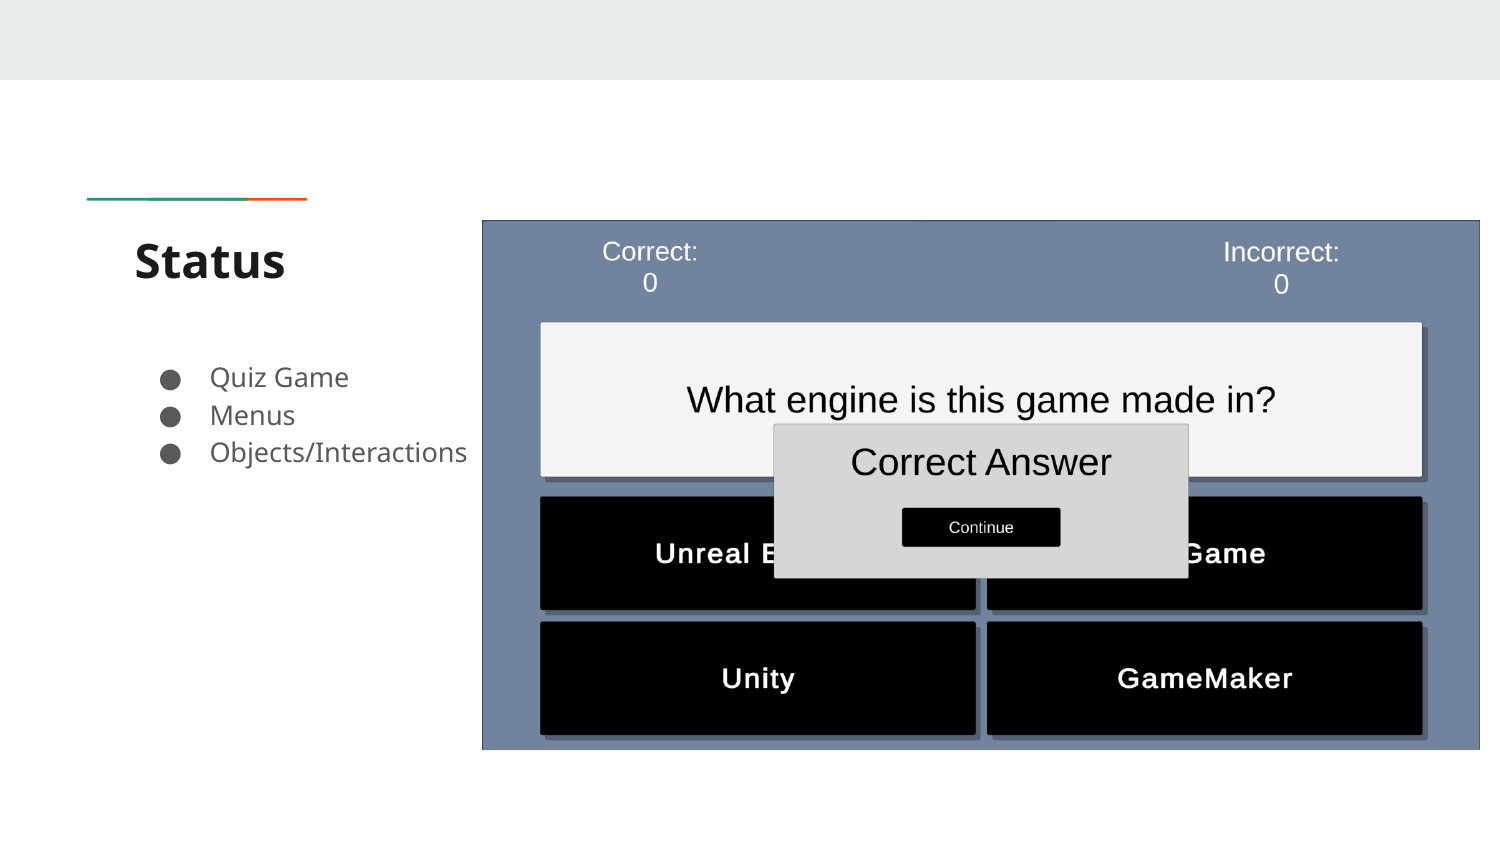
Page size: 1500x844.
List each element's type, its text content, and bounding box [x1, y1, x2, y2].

list Quiz Game Menus Objects/Interactions [119, 341, 476, 712]
picture [482, 219, 1481, 750]
title Status [119, 216, 1381, 305]
